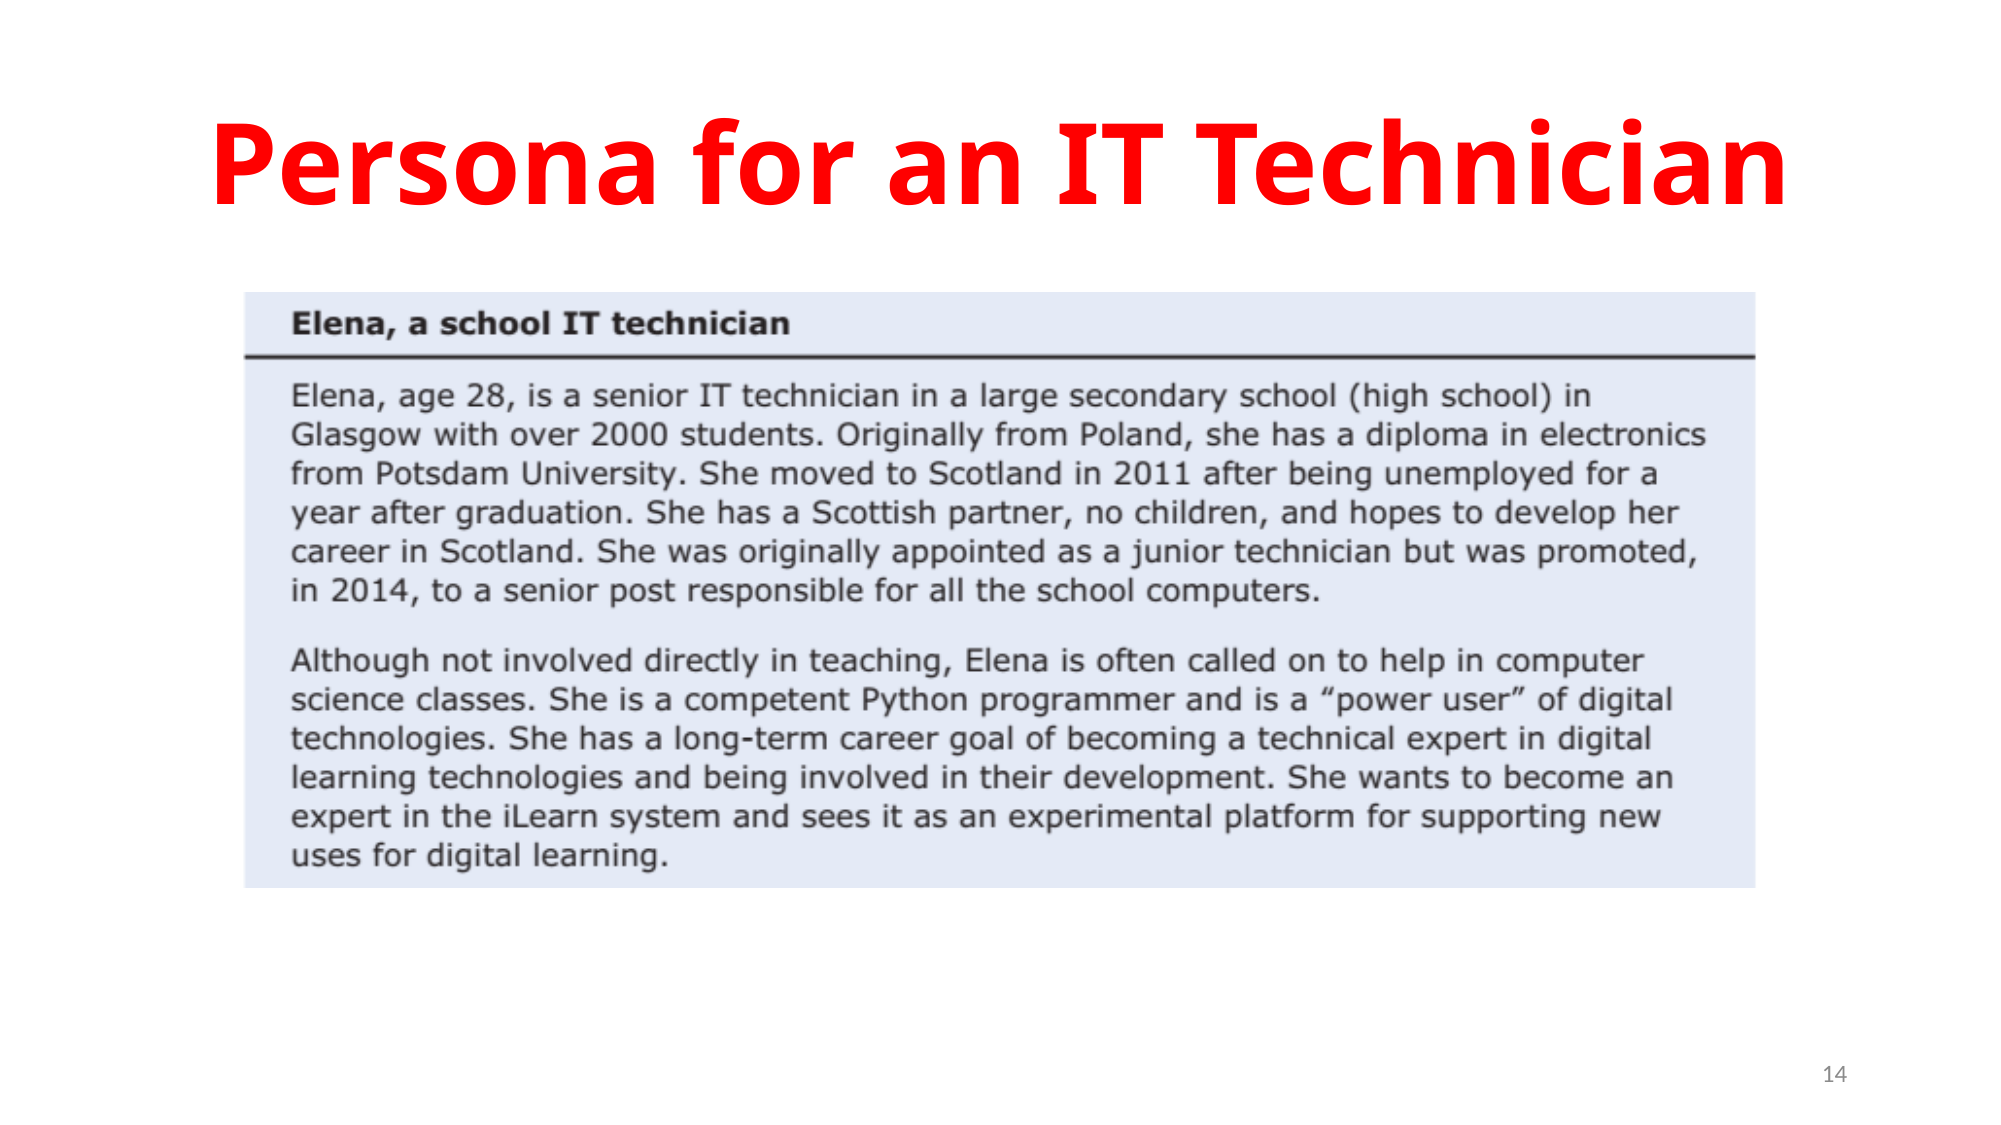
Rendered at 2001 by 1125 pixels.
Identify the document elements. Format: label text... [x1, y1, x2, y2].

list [137, 299, 1863, 1014]
slide_number 14 [1412, 1042, 1863, 1103]
title Persona for an IT Technician [137, 59, 1863, 278]
picture [242, 292, 1758, 888]
